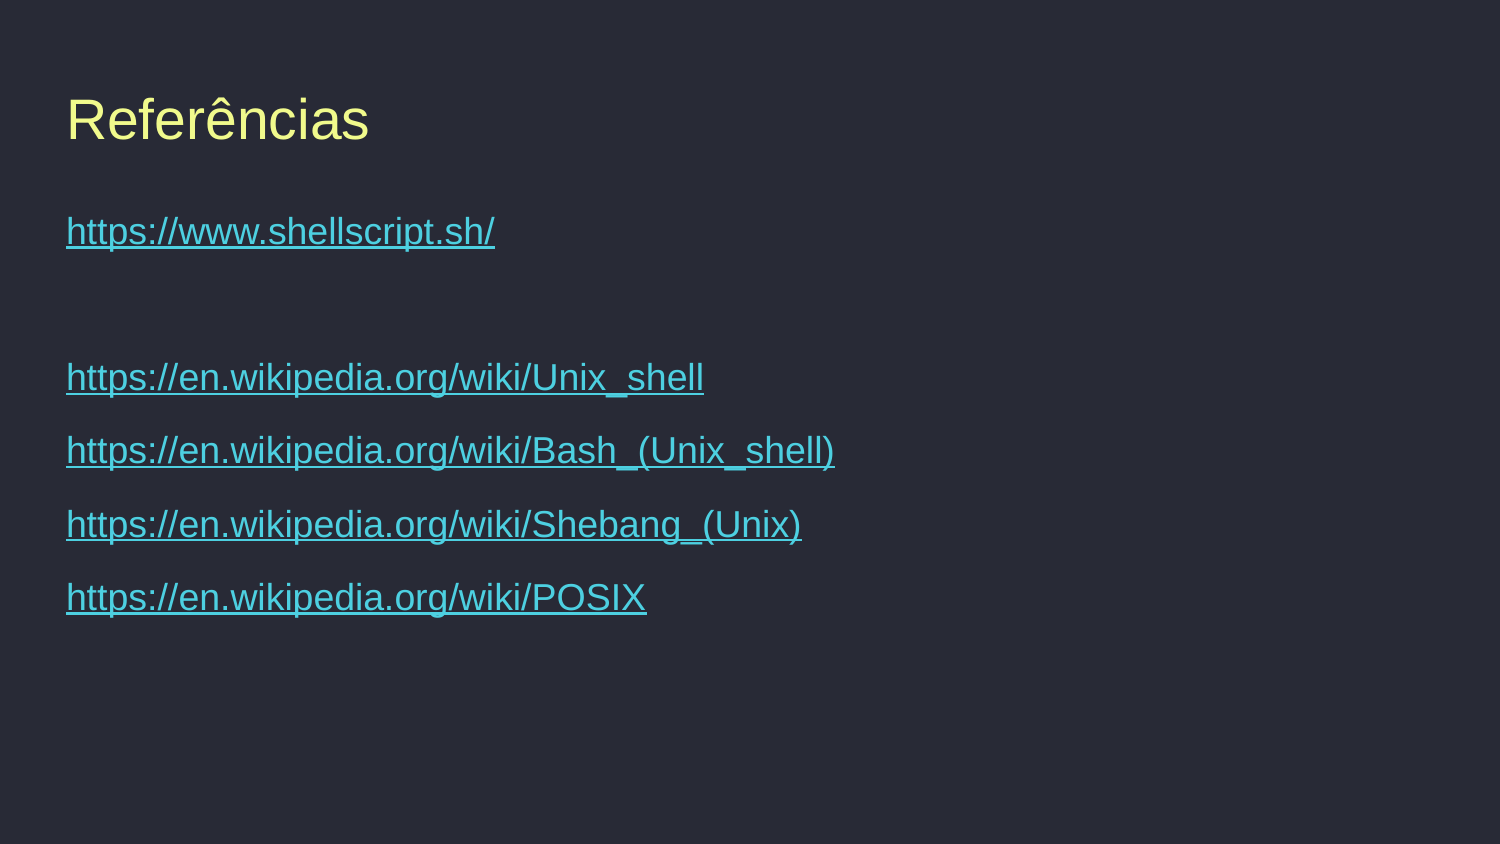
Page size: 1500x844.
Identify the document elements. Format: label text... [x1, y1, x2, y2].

list https://www.shellscript.sh/ https://en.wikipedia.org/wiki/Unix_shell https://en.wikipedia.org/wiki/Bash_(Unix_shell) https://en.wikipedia.org/wiki/Shebang_(Unix) https://en.wikipedia.org/wiki/POSIX [51, 189, 1449, 750]
title Referências [51, 72, 1449, 167]
